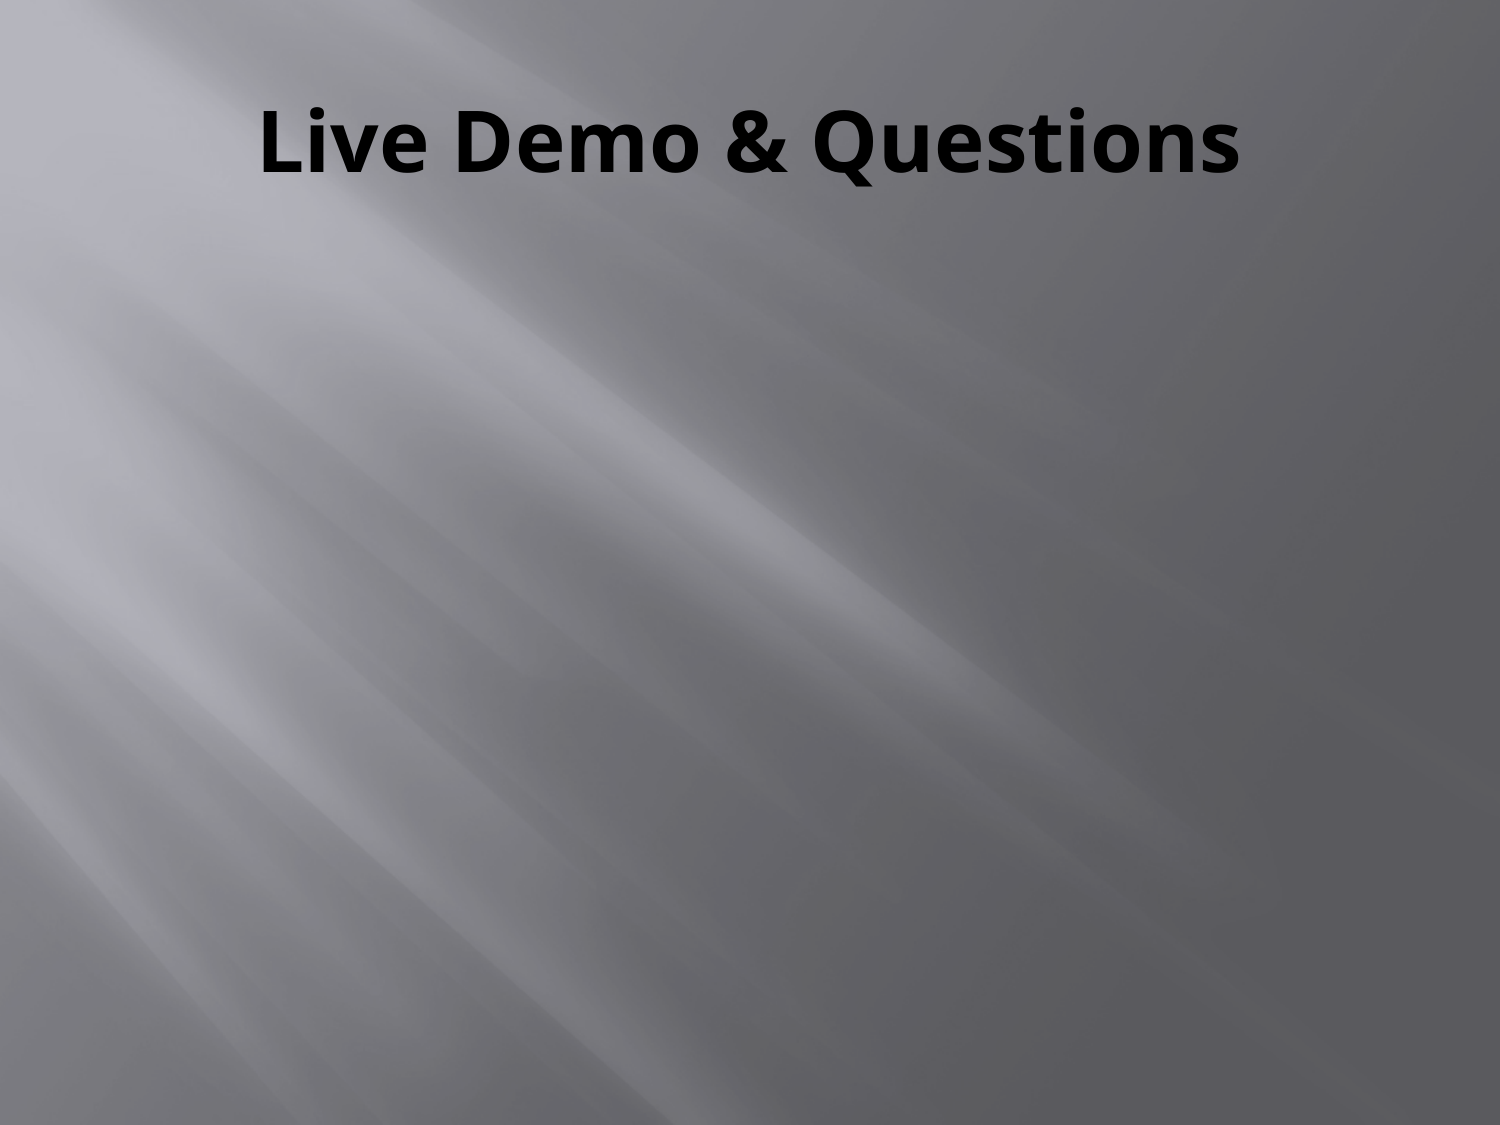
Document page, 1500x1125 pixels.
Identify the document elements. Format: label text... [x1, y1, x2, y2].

title Live Demo & Questions [75, 45, 1425, 233]
